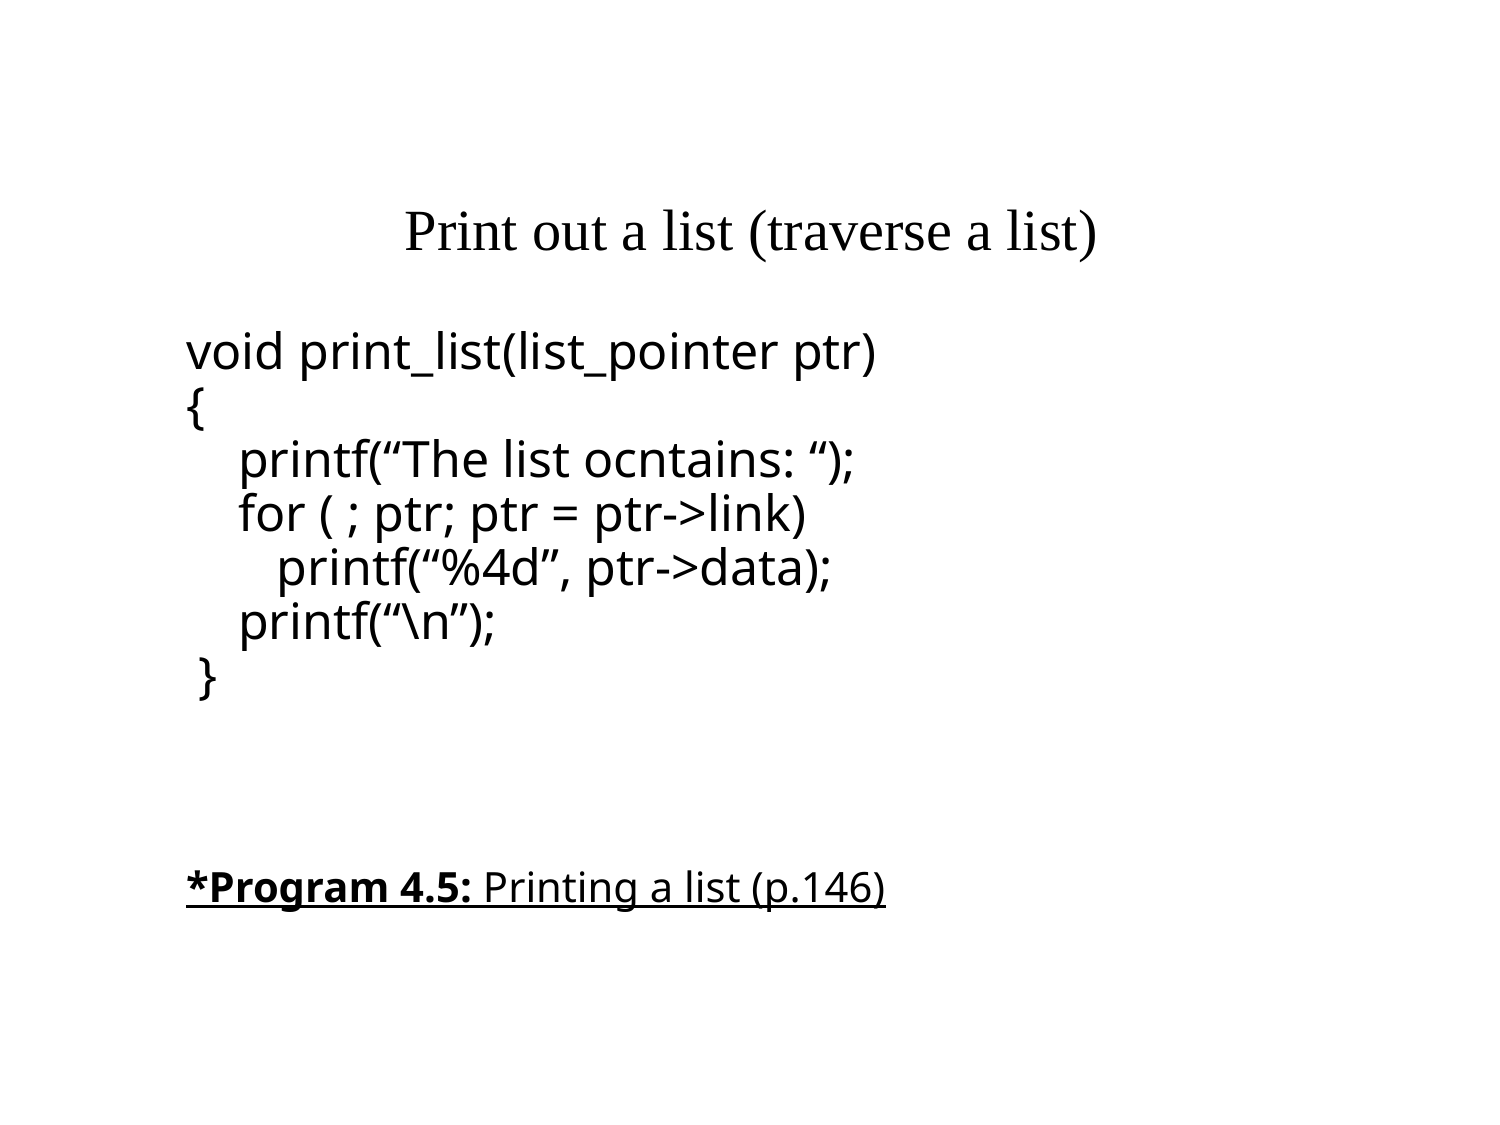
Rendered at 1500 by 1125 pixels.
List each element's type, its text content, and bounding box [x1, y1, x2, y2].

title void print_list(list_pointer ptr) { printf(“The list ocntains: “); for ( ; ptr; ptr = ptr->link) printf(“%4d”, ptr->data); printf(“\n”); } *Program 4.5: Printing a list (p.146) [171, 248, 1441, 989]
text_box Print out a list (traverse a list) [389, 184, 1113, 270]
